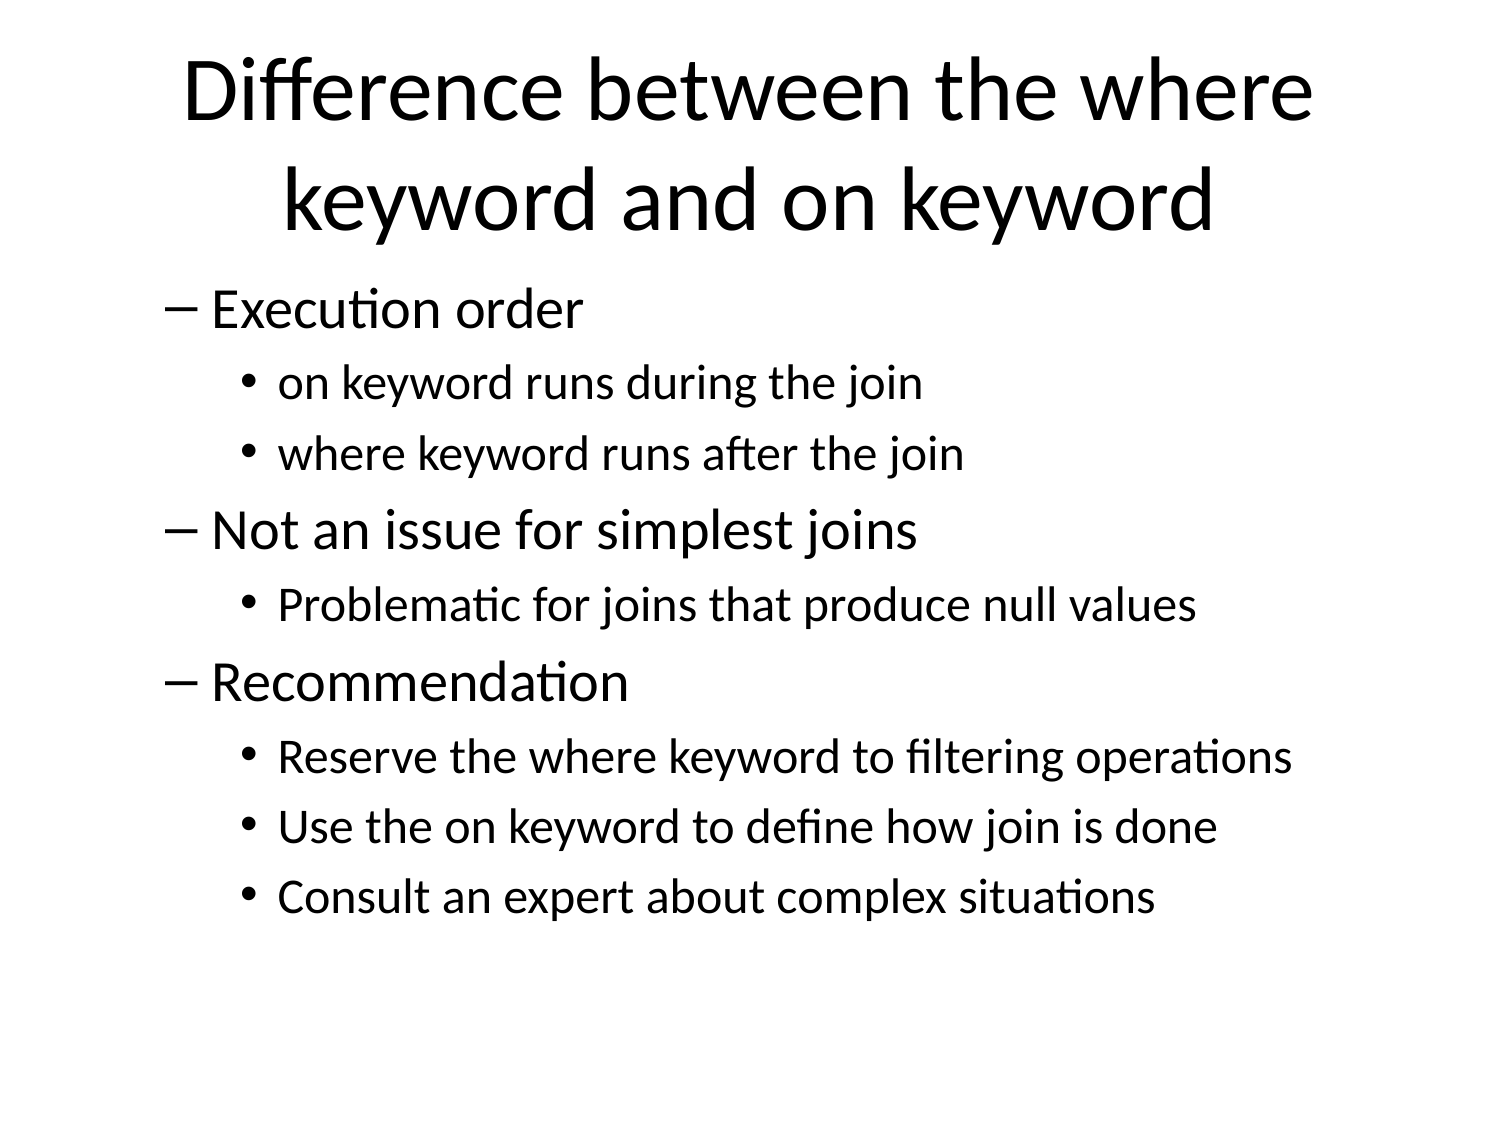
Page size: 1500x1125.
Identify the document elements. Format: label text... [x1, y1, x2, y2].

title Difference between the where keyword and on keyword [75, 45, 1425, 233]
list Execution order on keyword runs during the join where keyword runs after the join Not an issue for simplest joins Problematic for joins that produce null values Recommendation Reserve the where keyword to filtering operations Use the on keyword to define how join is done Consult an expert about complex situations [75, 262, 1425, 1005]
